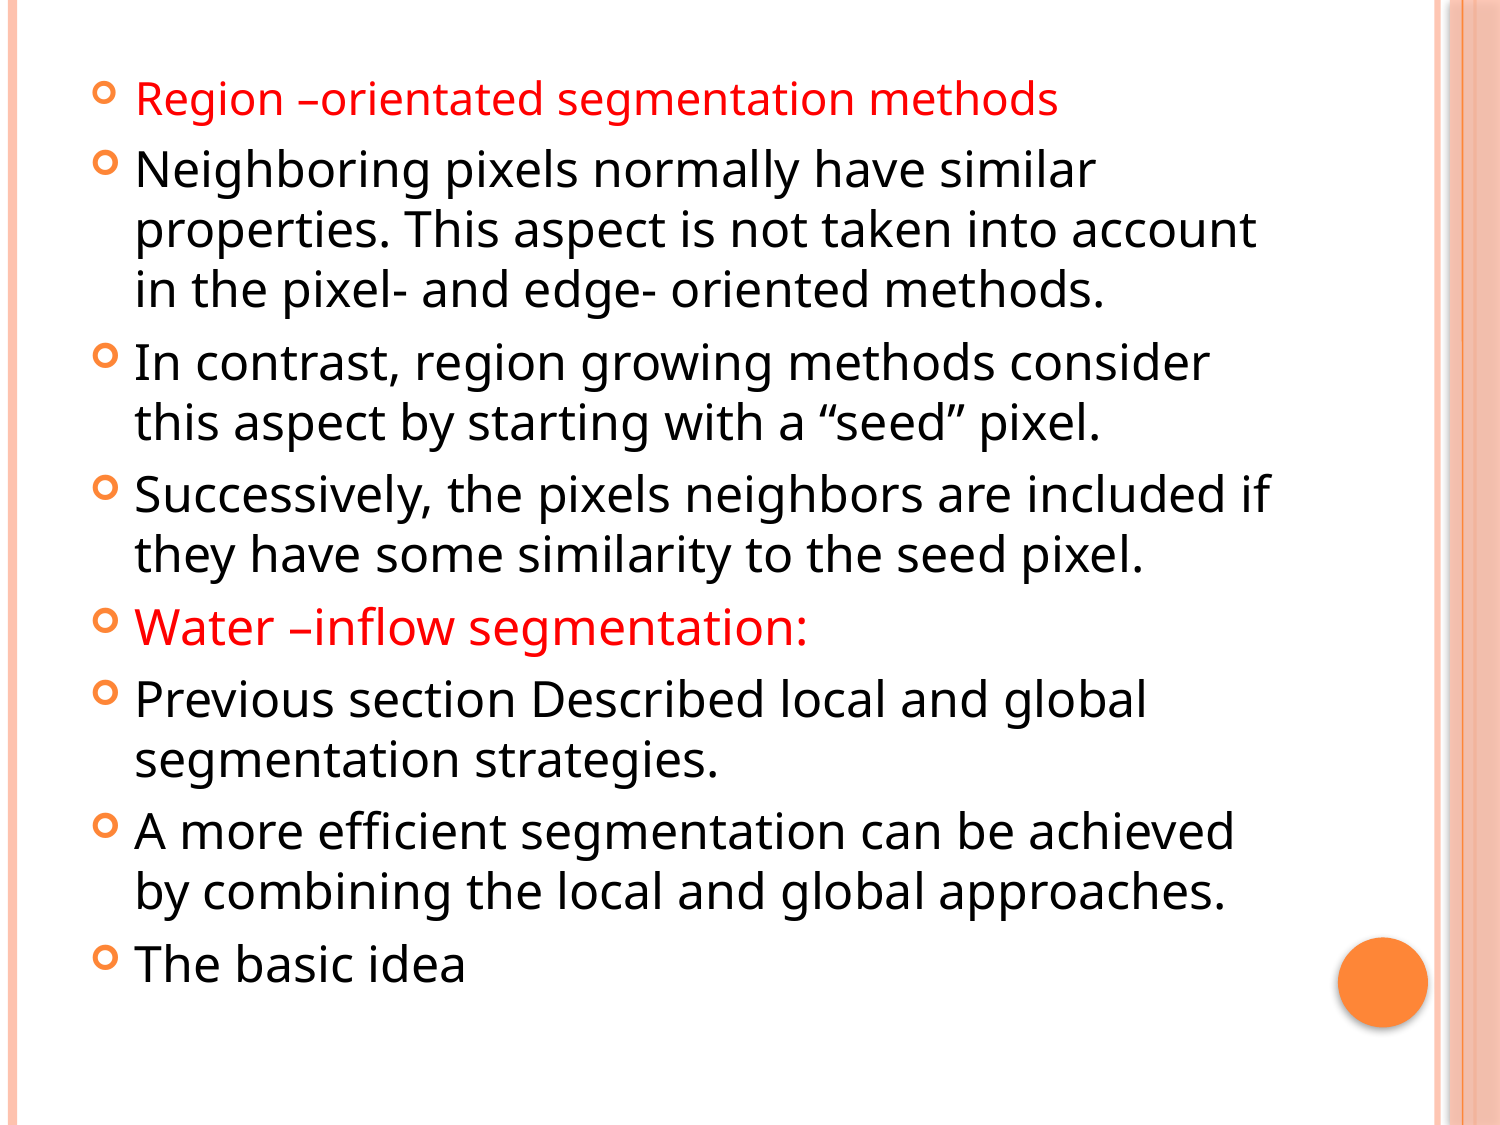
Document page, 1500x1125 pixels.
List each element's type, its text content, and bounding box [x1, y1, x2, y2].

list Region –orientated segmentation methods Neighboring pixels normally have similar properties. This aspect is not taken into account in the pixel- and edge- oriented methods. In contrast, region growing methods consider this aspect by starting with a “seed” pixel. Successively, the pixels neighbors are included if they have some similarity to the seed pixel. Water –inflow segmentation: Previous section Described local and global segmentation strategies. A more efficient segmentation can be achieved by combining the local and global approaches. The basic idea [75, 62, 1300, 1062]
